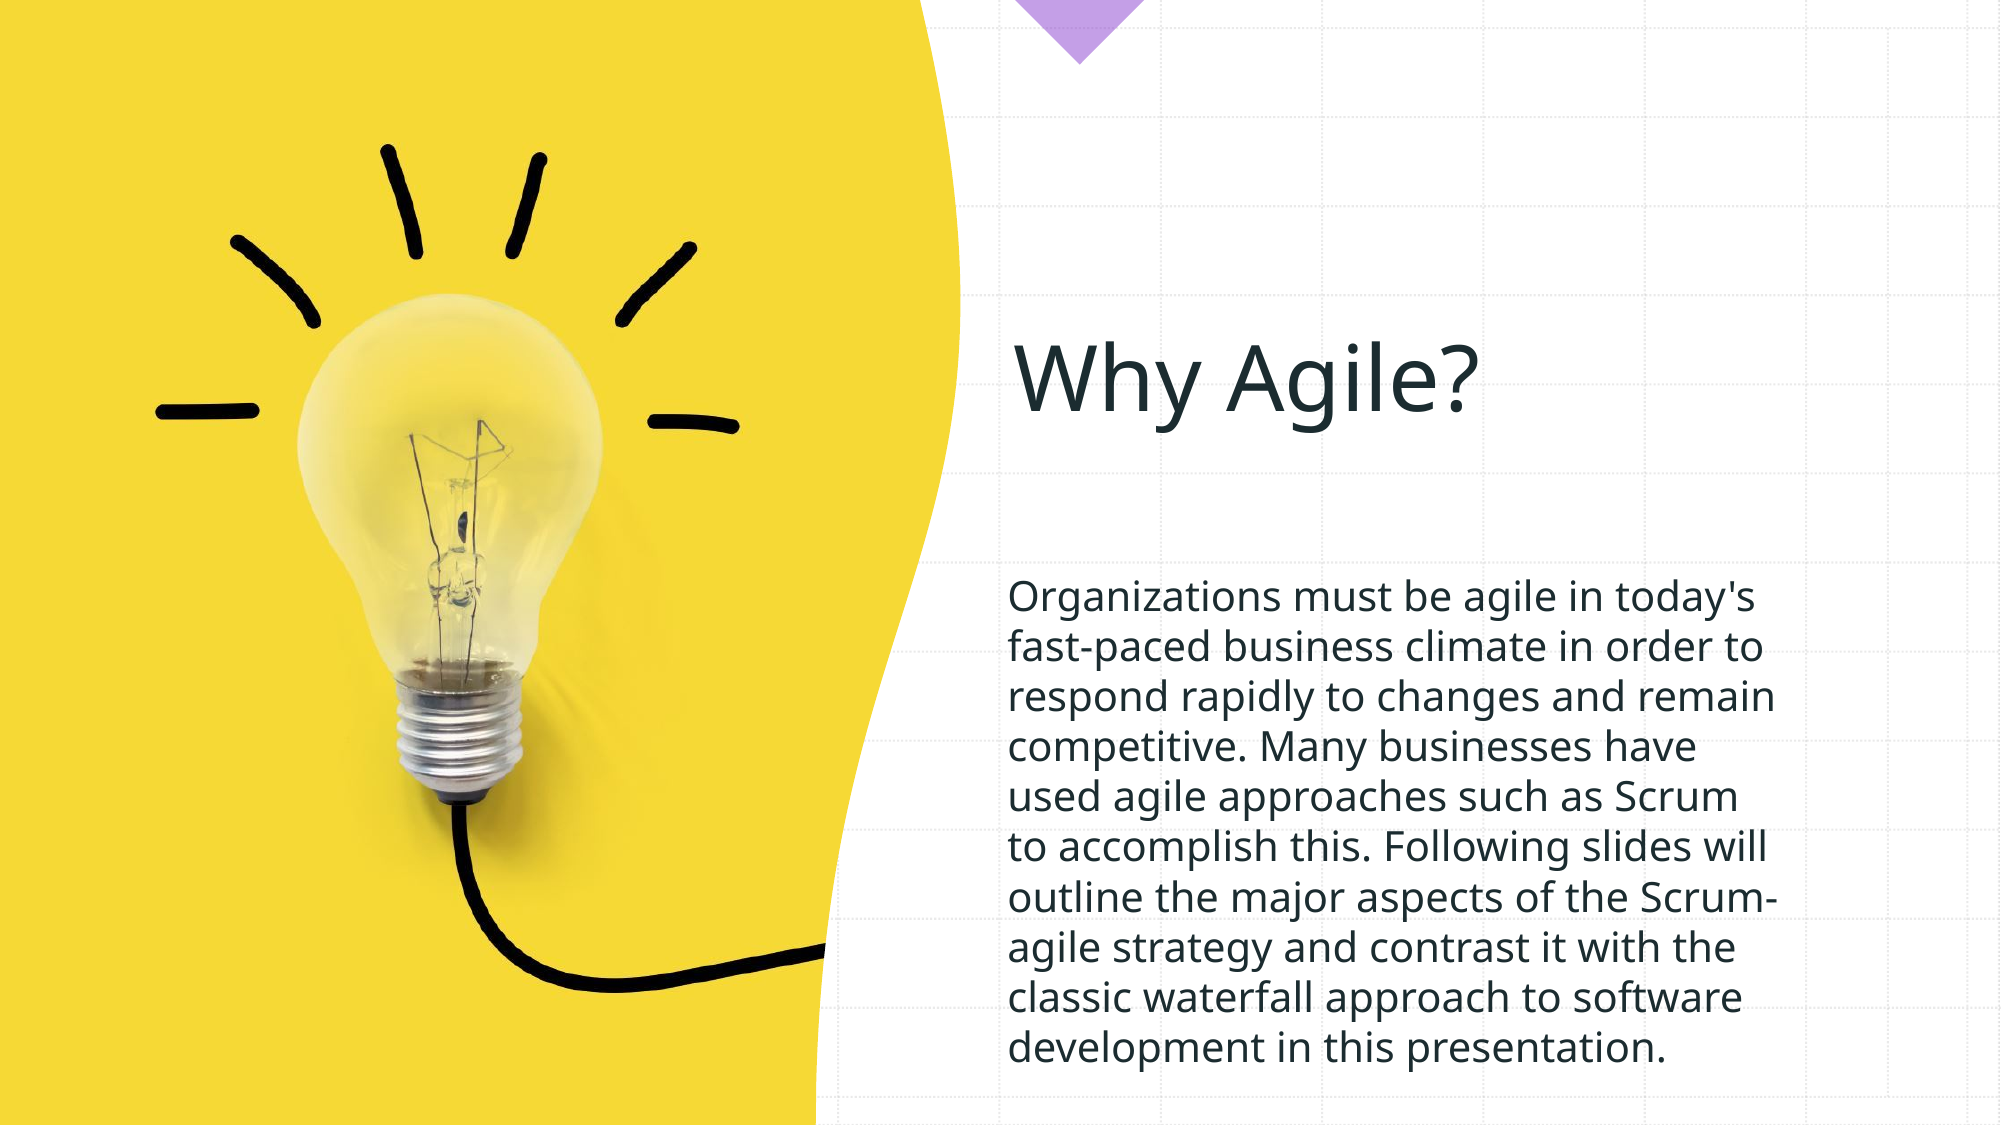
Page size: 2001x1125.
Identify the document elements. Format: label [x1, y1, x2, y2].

picture [0, 0, 961, 1125]
text_box [961, 0, 2000, 1125]
